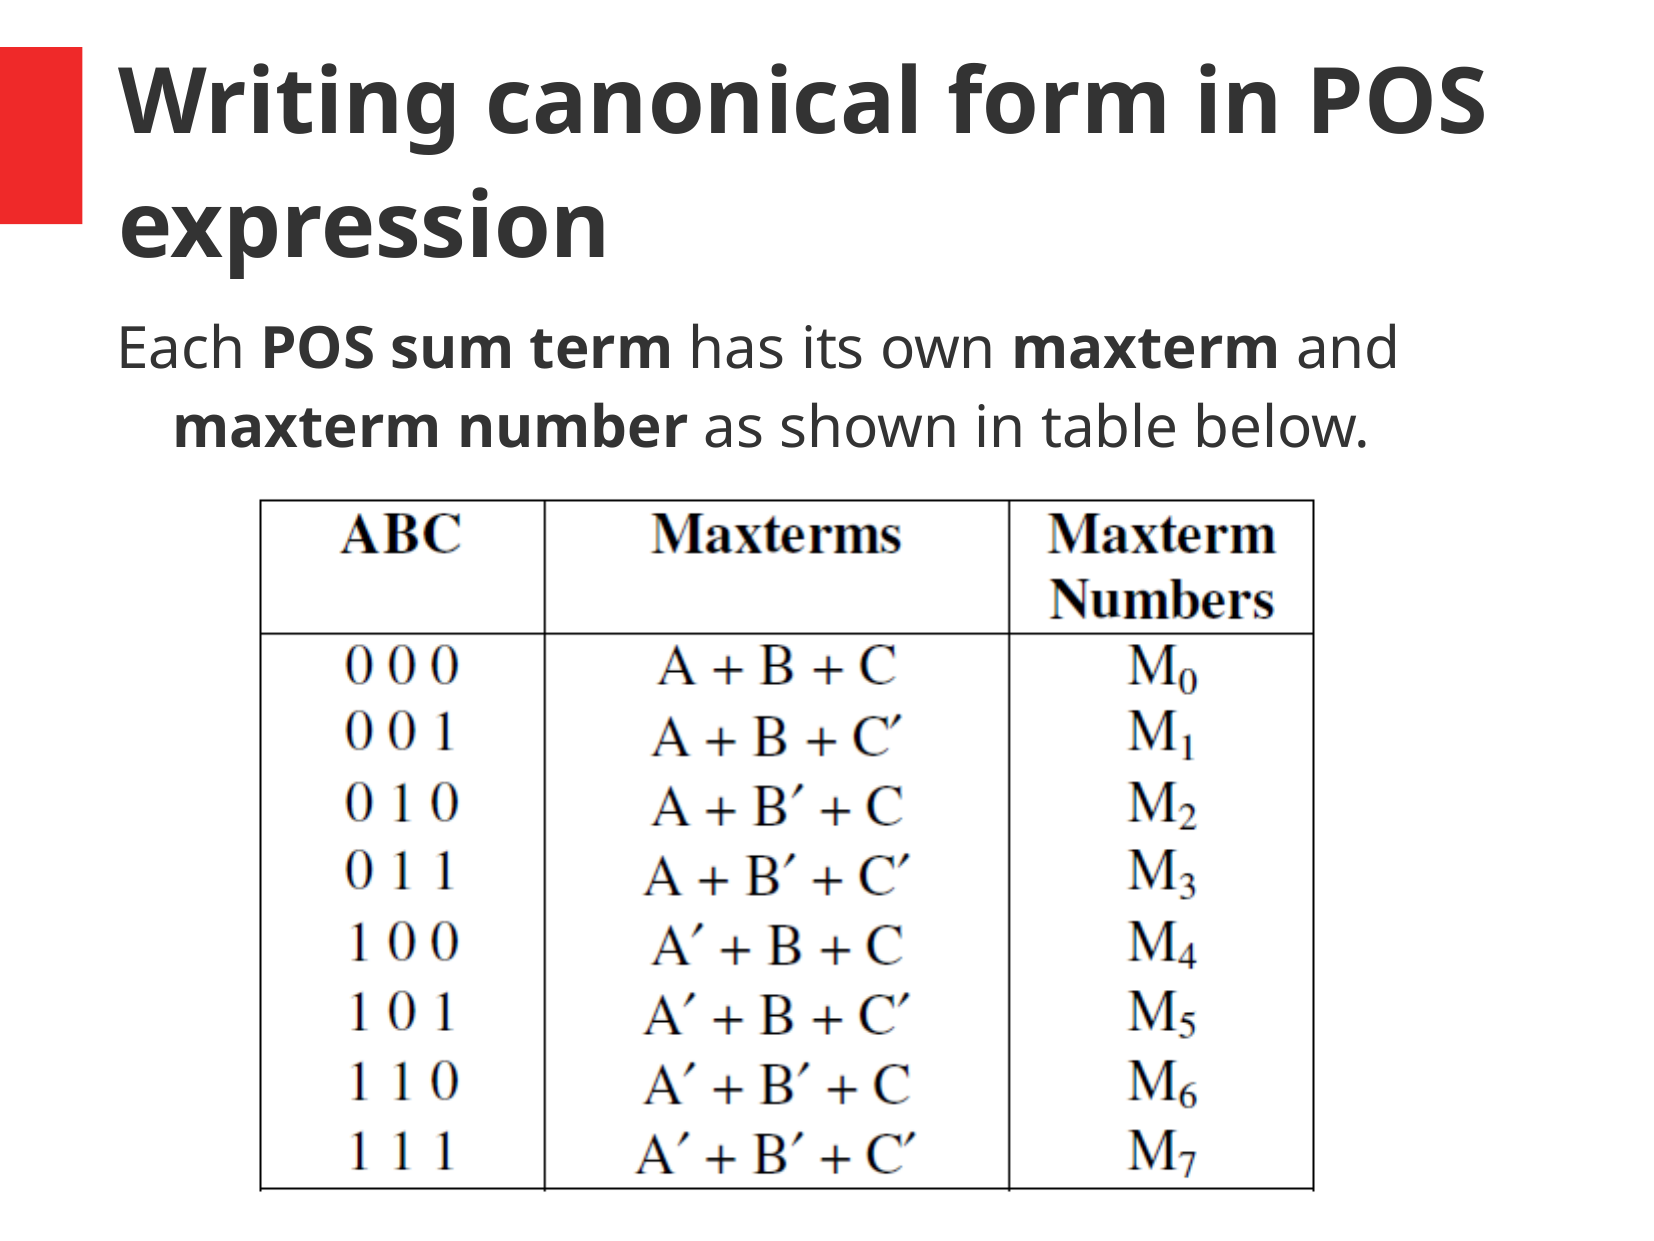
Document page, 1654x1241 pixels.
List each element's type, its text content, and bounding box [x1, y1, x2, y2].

list Each POS sum term has its own maxterm and maxterm number as shown in table below. [115, 301, 1531, 1018]
title Writing canonical form in POS expression [118, 49, 1569, 254]
picture [247, 488, 1323, 1194]
